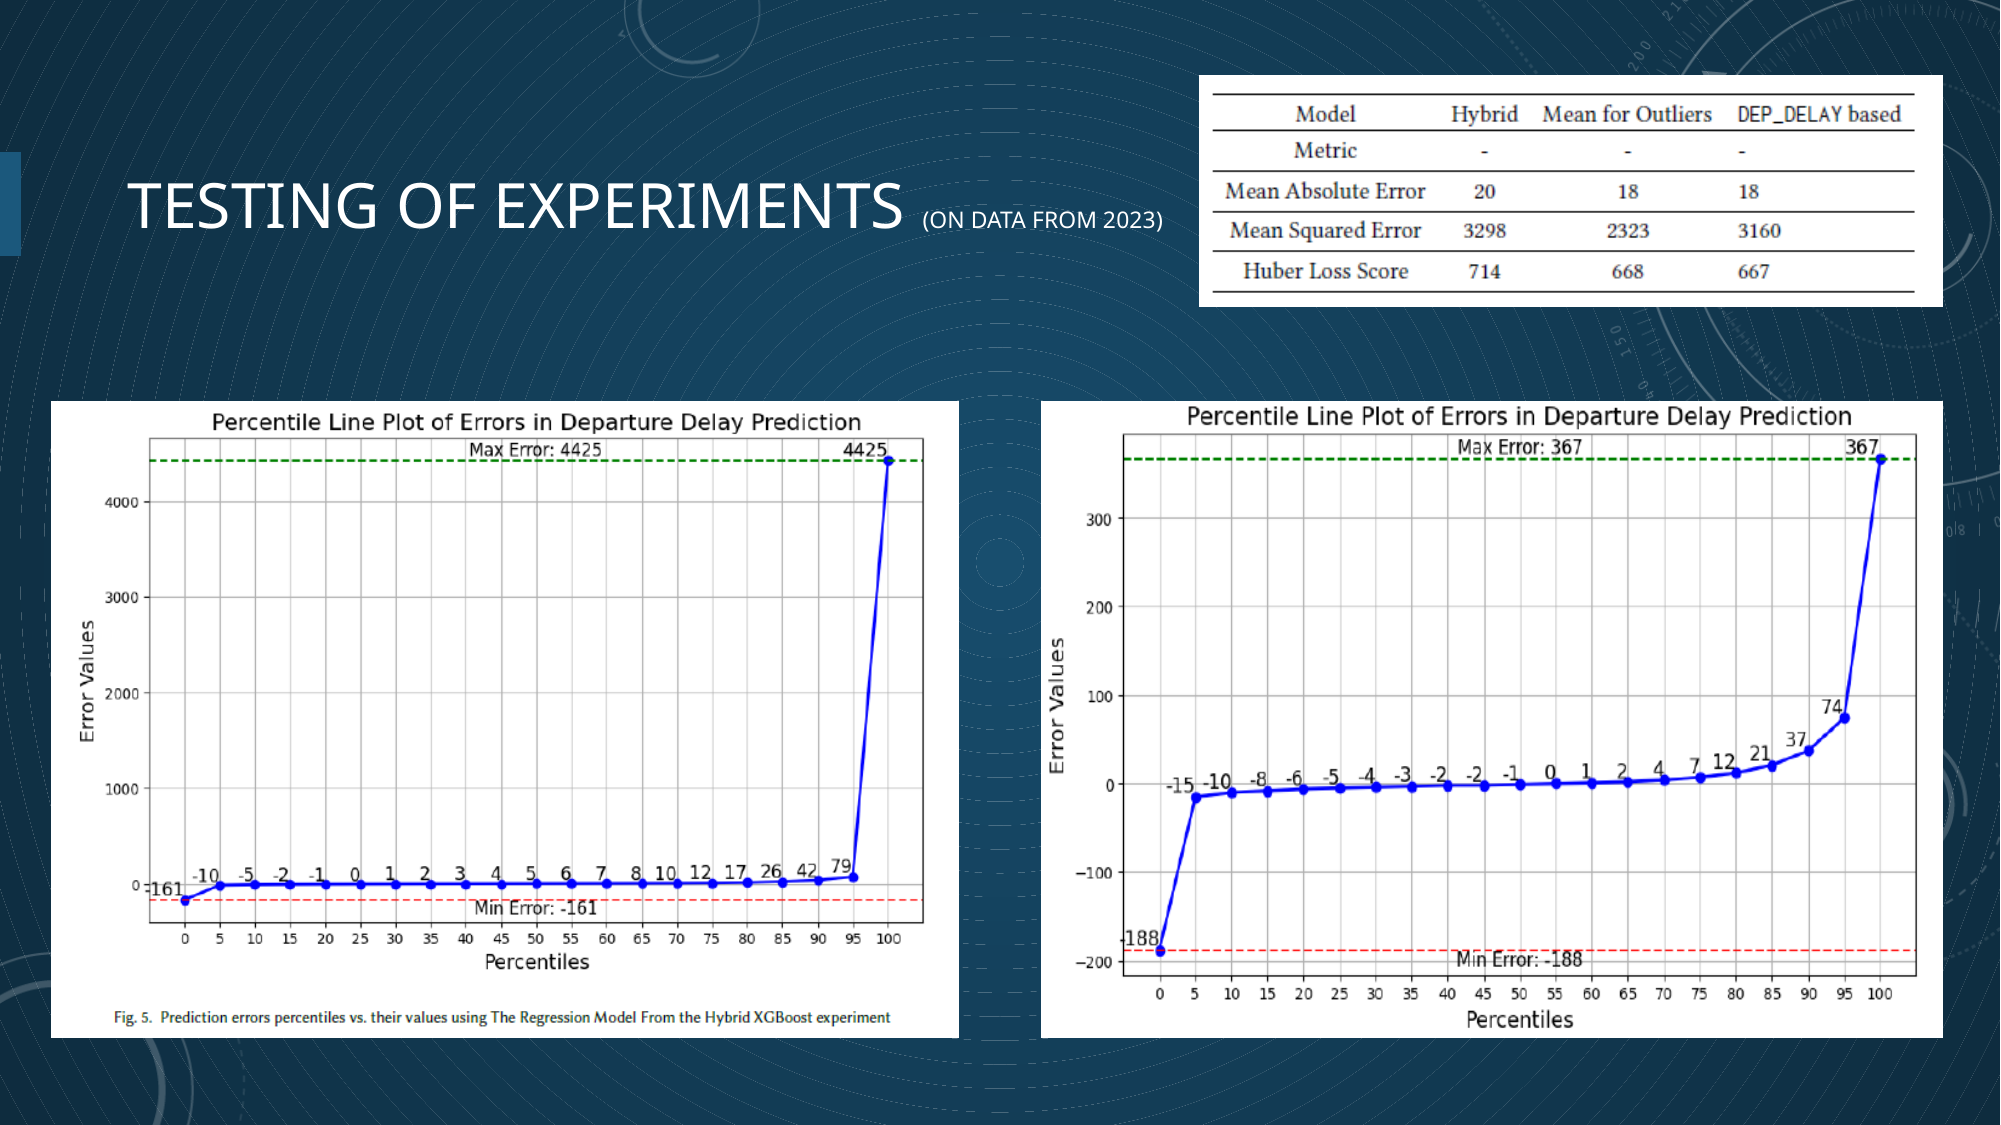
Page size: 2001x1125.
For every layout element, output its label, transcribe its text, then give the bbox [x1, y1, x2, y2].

title Testing OF Experiments (On data from 2023) [112, 99, 1193, 307]
picture [0, 0, 2000, 1125]
